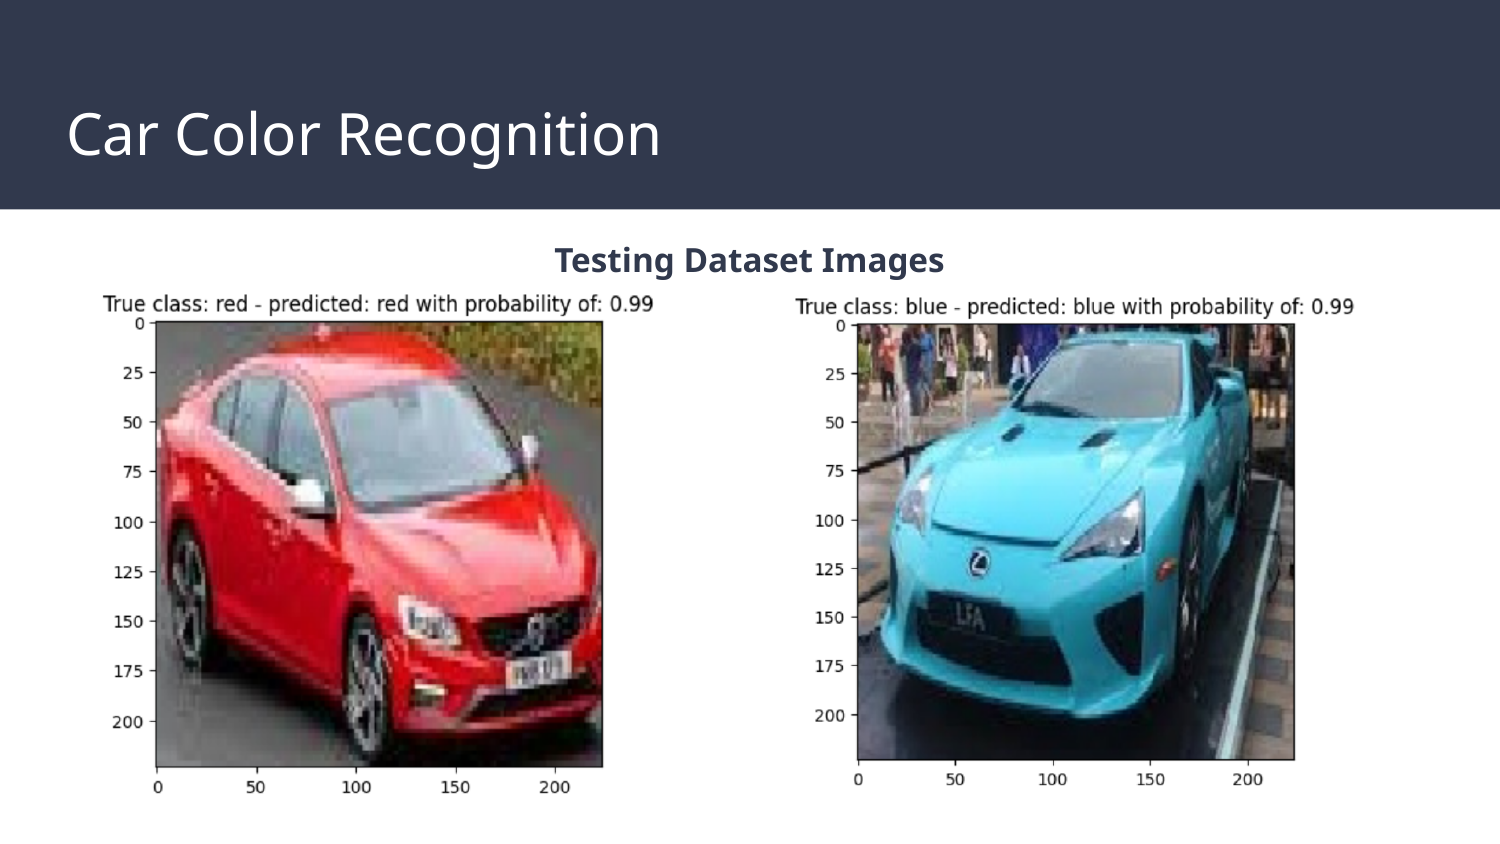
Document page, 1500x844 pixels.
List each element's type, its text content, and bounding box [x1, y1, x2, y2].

title Car Color Recognition [51, 82, 1449, 185]
picture [73, 278, 654, 800]
picture [792, 290, 1359, 788]
text_box Testing Dataset Images [85, 224, 1415, 295]
